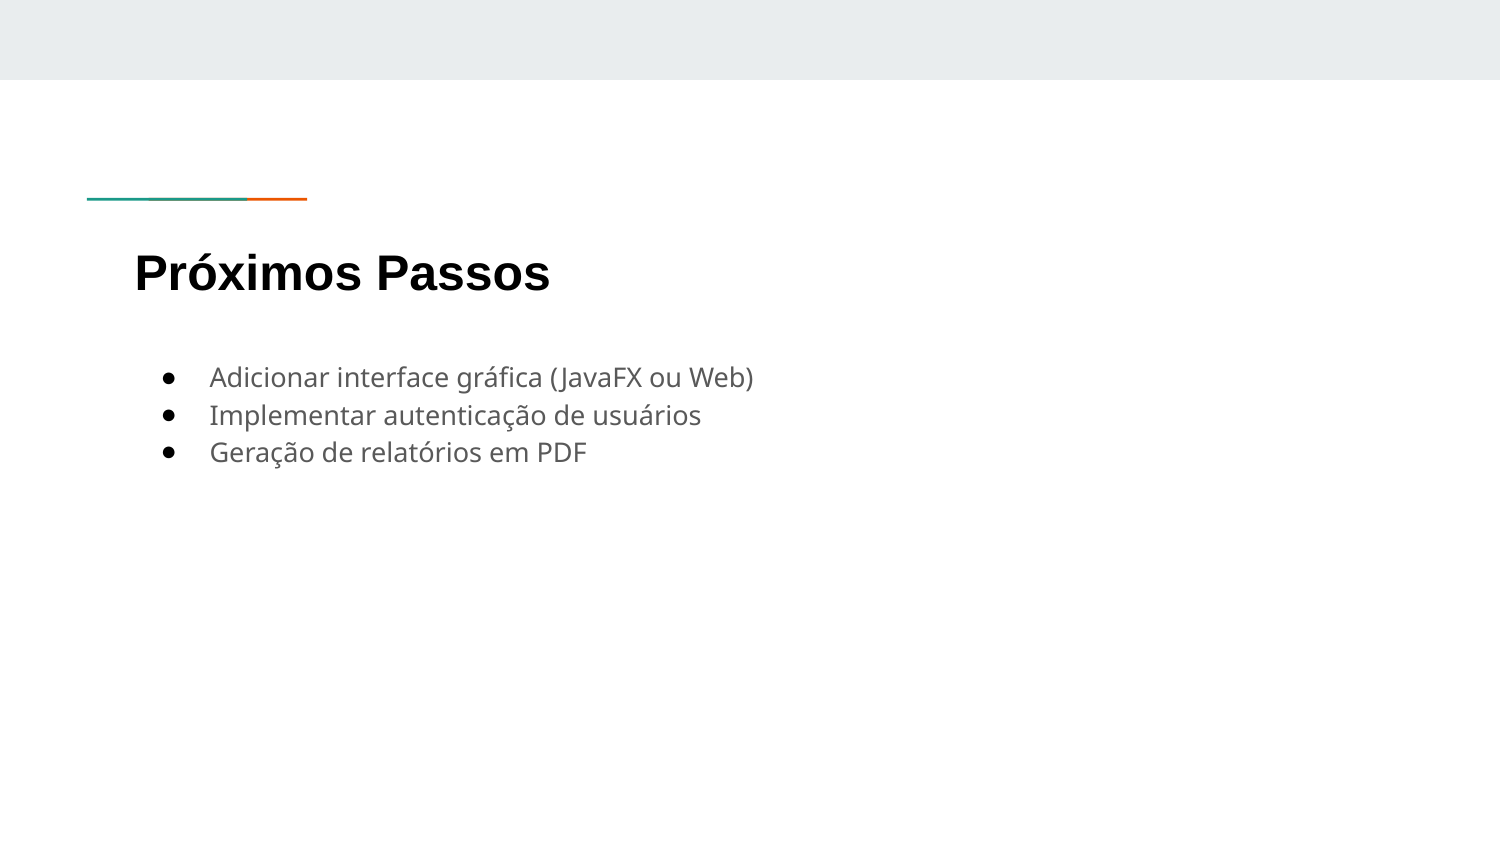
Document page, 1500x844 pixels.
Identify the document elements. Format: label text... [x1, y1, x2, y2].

title Próximos Passos [119, 216, 1381, 305]
list Adicionar interface gráfica (JavaFX ou Web) Implementar autenticação de usuários Geração de relatórios em PDF [119, 341, 1381, 712]
